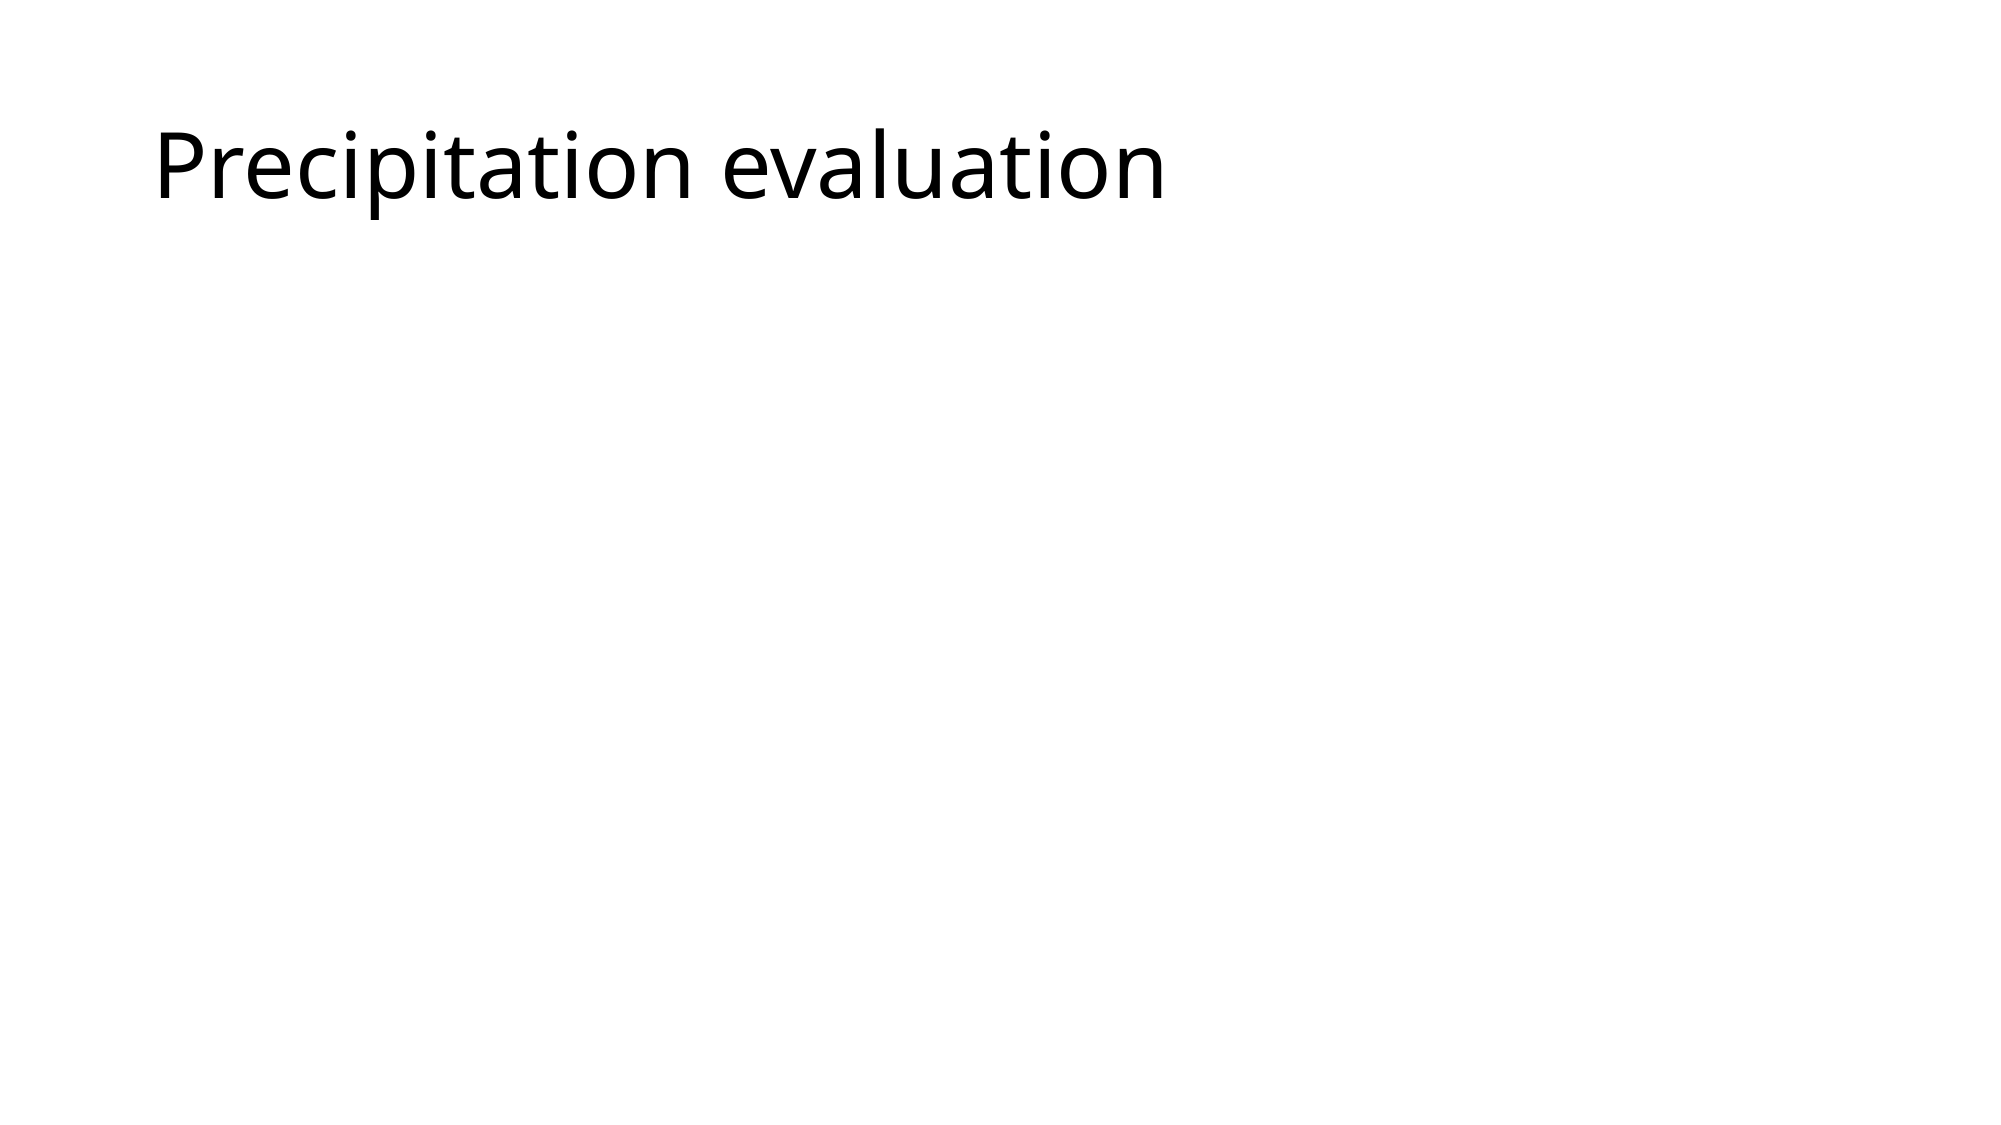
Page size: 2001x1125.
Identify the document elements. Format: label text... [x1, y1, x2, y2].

title Precipitation evaluation [137, 59, 1863, 278]
